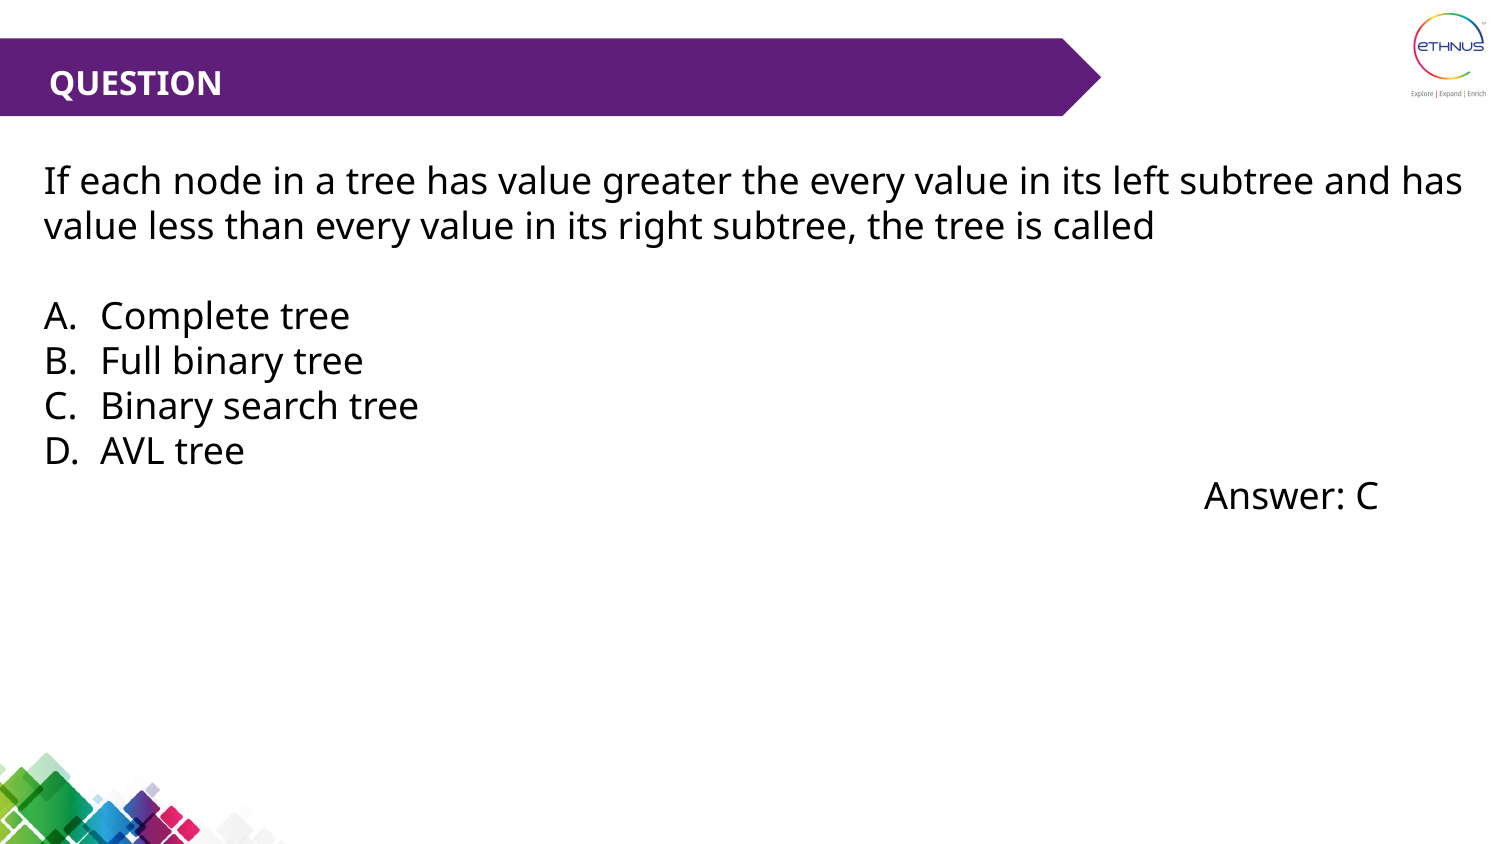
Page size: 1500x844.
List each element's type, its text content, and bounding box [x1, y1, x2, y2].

text_box [0, 38, 1102, 117]
text_box If each node in a tree has value greater the every value in its left subtree and has value less than every value in its right subtree, the tree is called Complete tree Full binary tree Binary search tree AVL tree Answer: C [0, 141, 1493, 738]
picture [0, 744, 413, 844]
picture [1411, 12, 1491, 99]
text_box QUESTION [24, 47, 906, 108]
